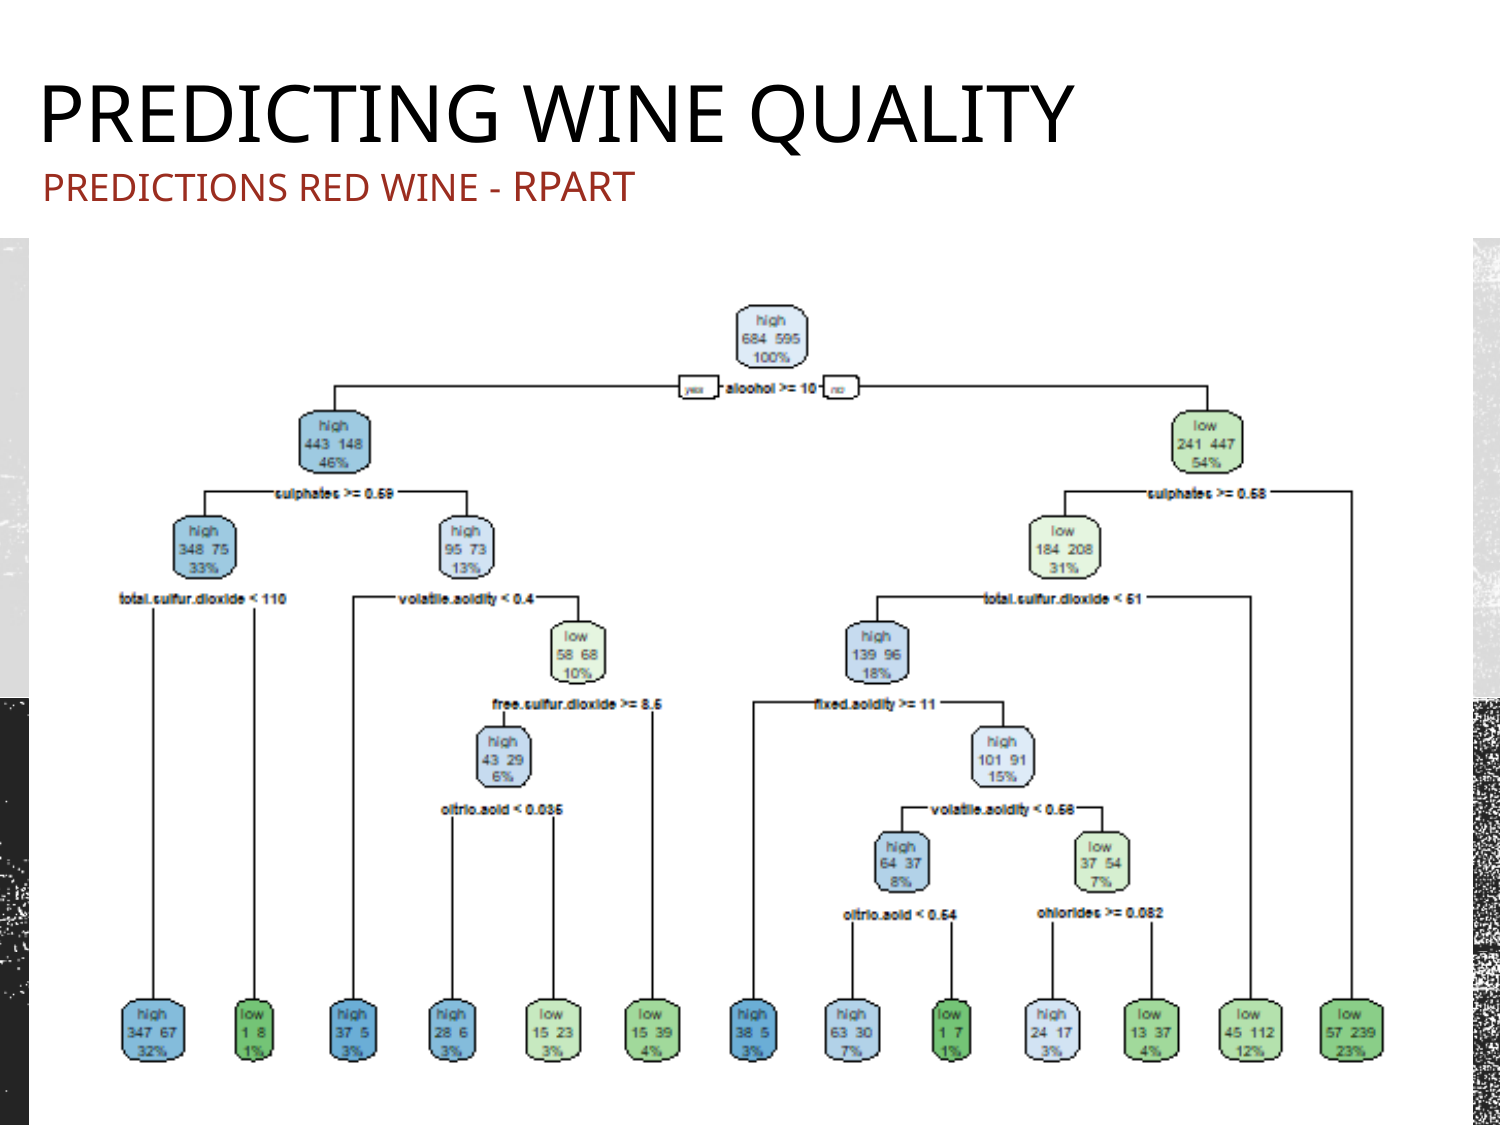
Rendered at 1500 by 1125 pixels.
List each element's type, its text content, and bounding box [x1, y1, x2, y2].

text_box [0, 698, 29, 1125]
picture [29, 237, 1473, 1125]
subtitle PREDICTIONS RED WINE - RPART [26, 158, 1141, 219]
text_box [1474, 698, 1500, 1125]
text_box [0, 0, 1500, 237]
title predicting wine quality [22, 26, 1141, 166]
text_box [1474, 237, 1500, 698]
text_box [0, 237, 29, 698]
